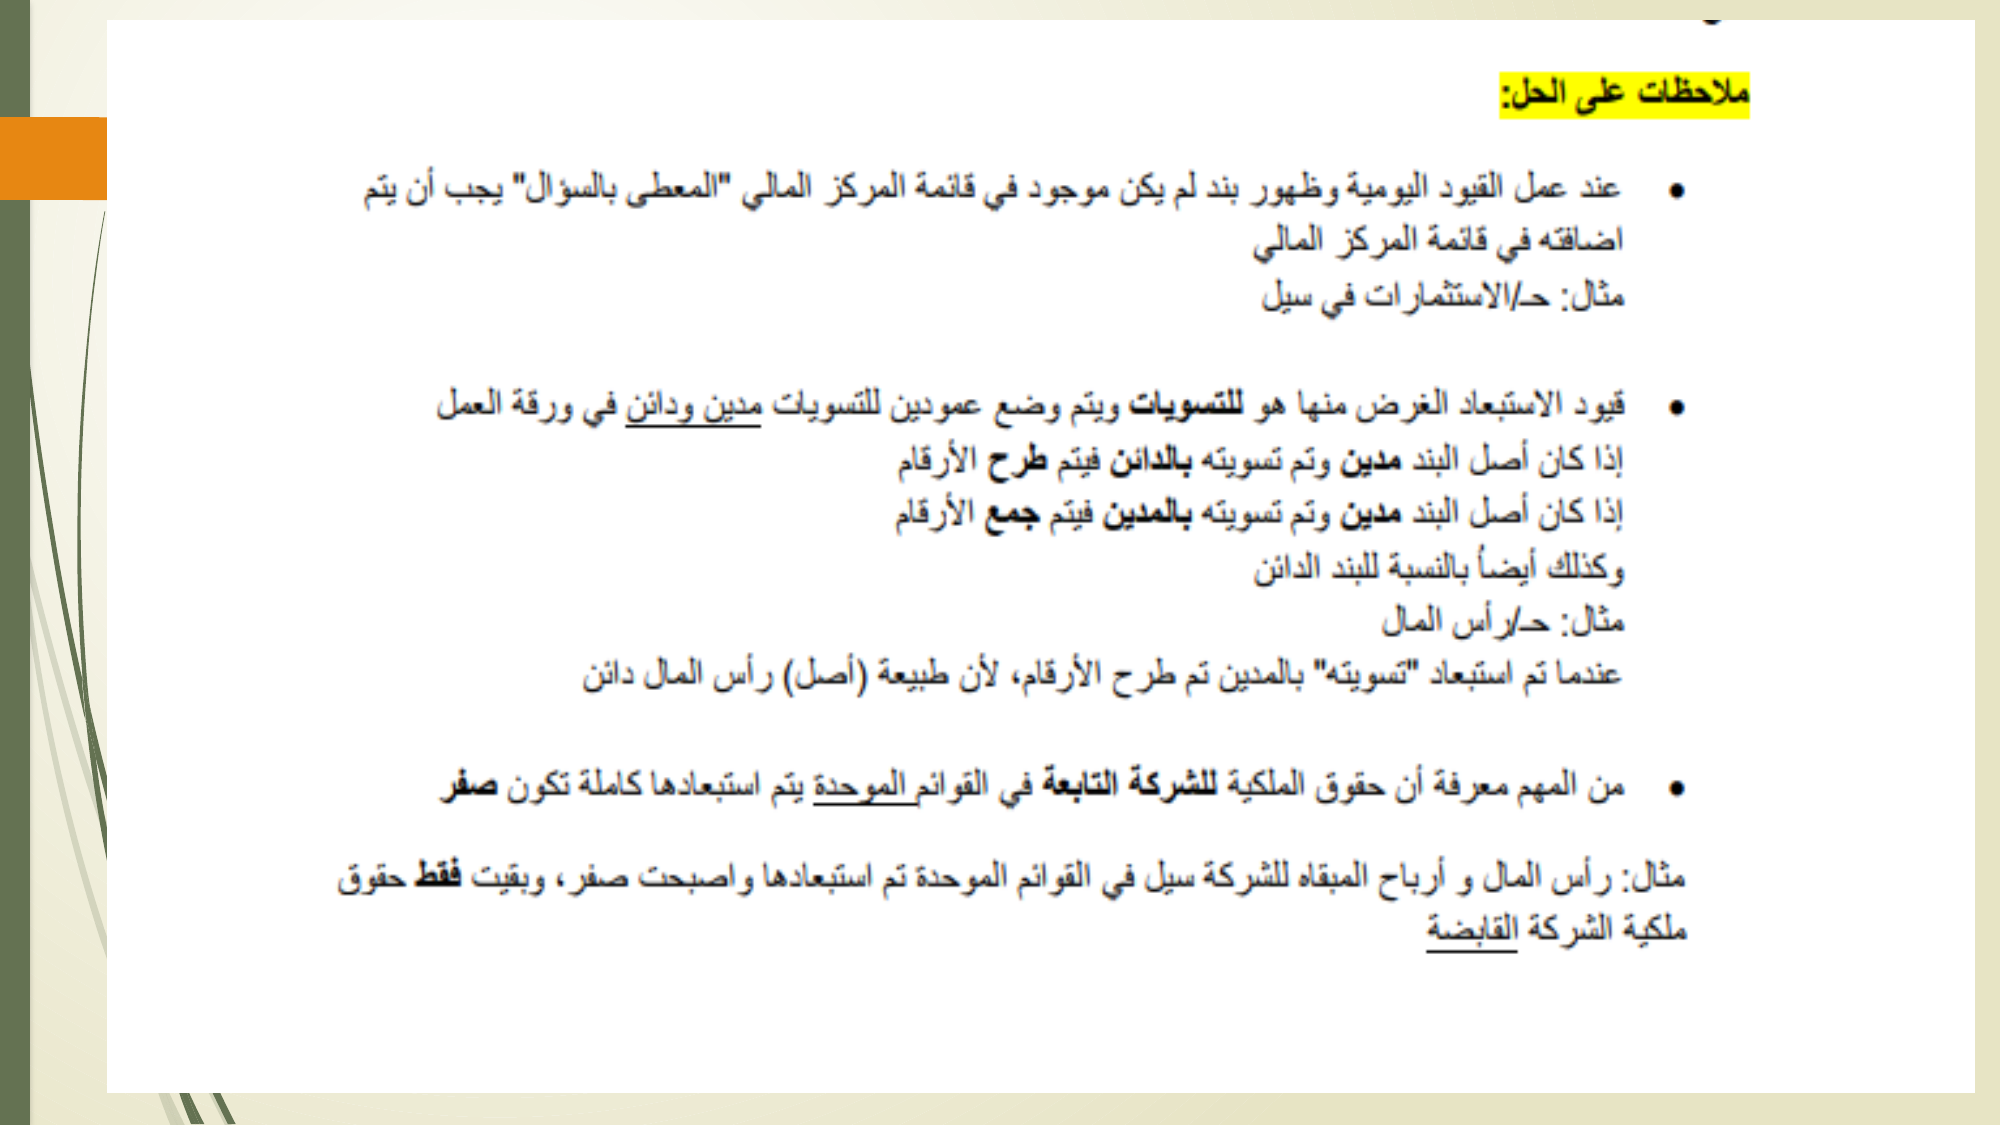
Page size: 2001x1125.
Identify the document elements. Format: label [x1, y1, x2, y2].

picture [107, 20, 1975, 1093]
